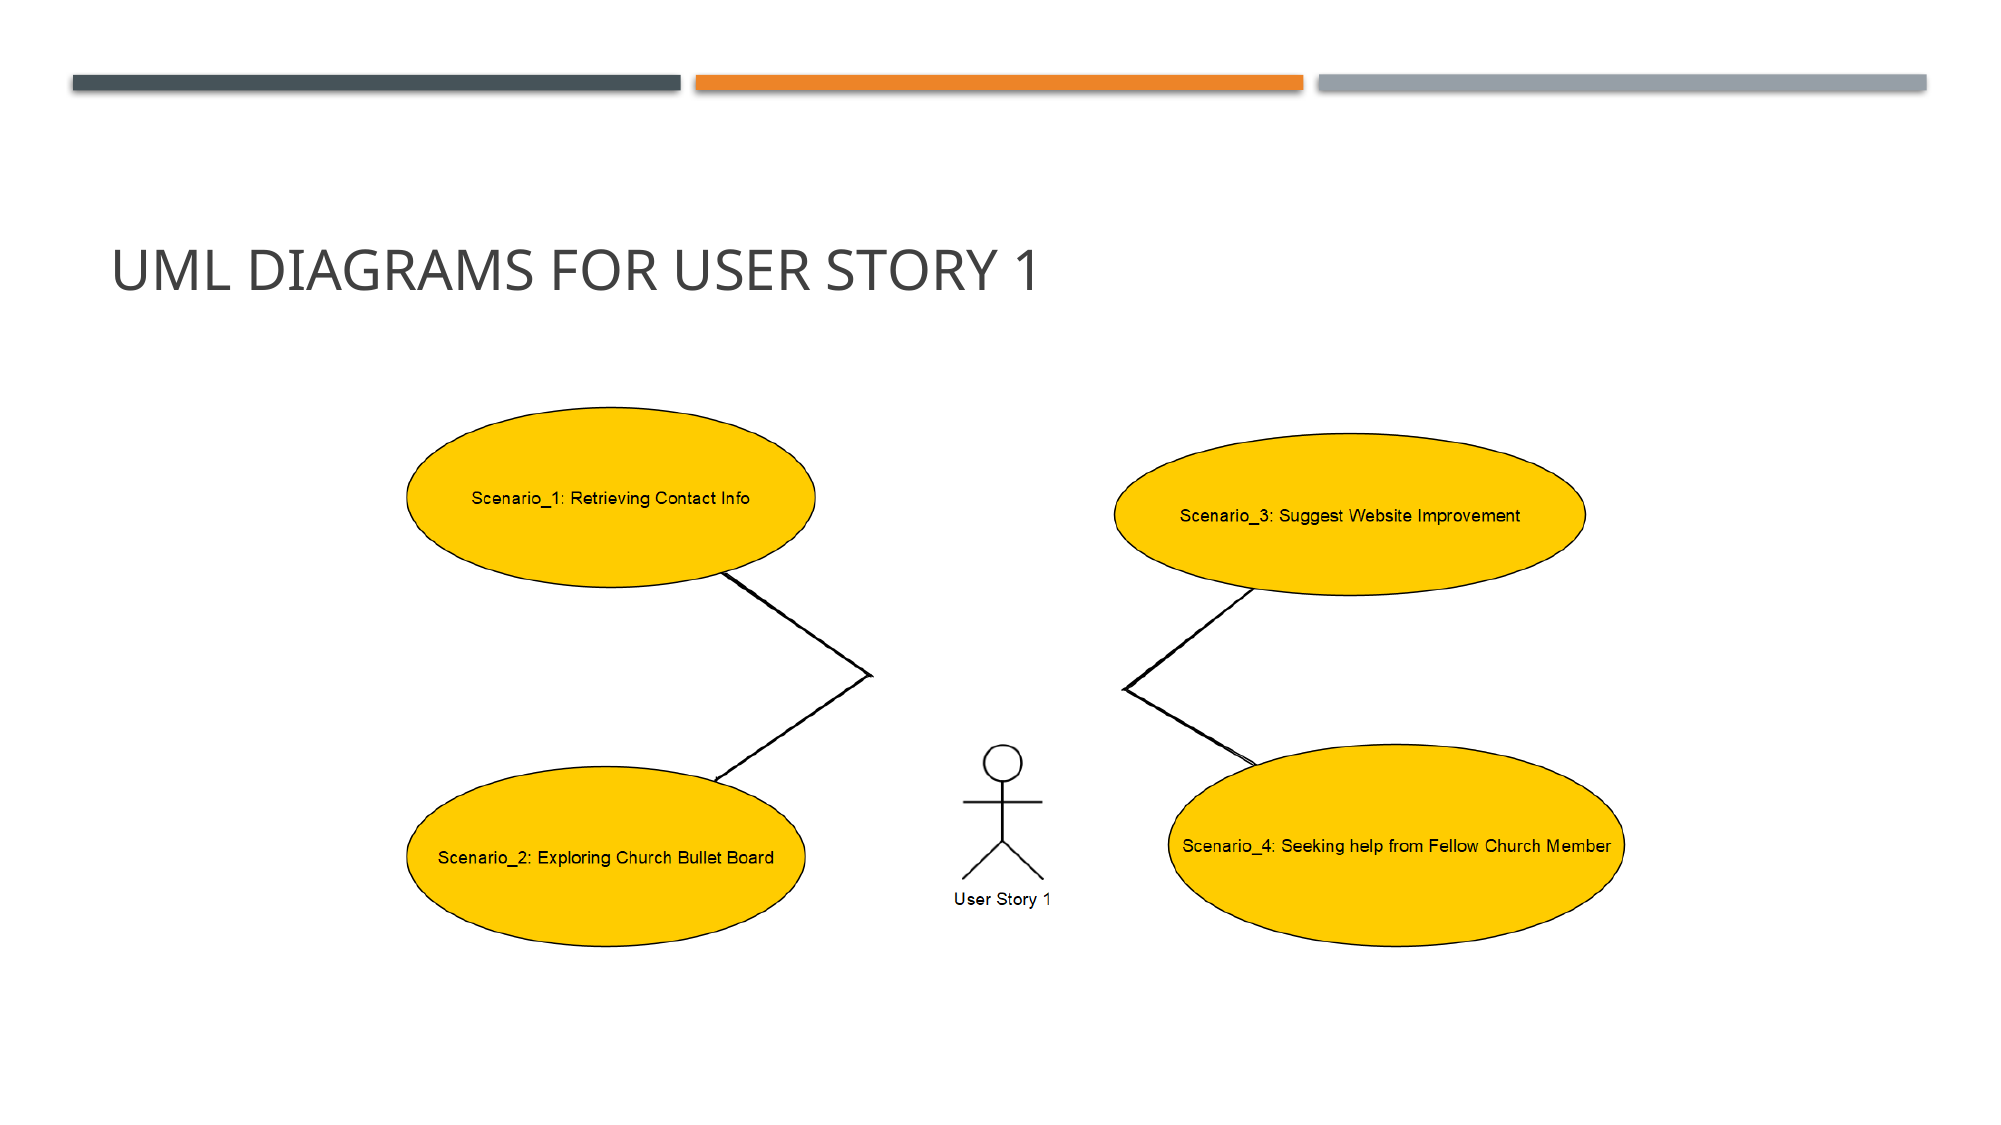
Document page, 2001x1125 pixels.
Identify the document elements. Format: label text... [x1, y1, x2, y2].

title UML Diagrams for User Story 1 [95, 115, 1905, 311]
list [348, 383, 1652, 981]
